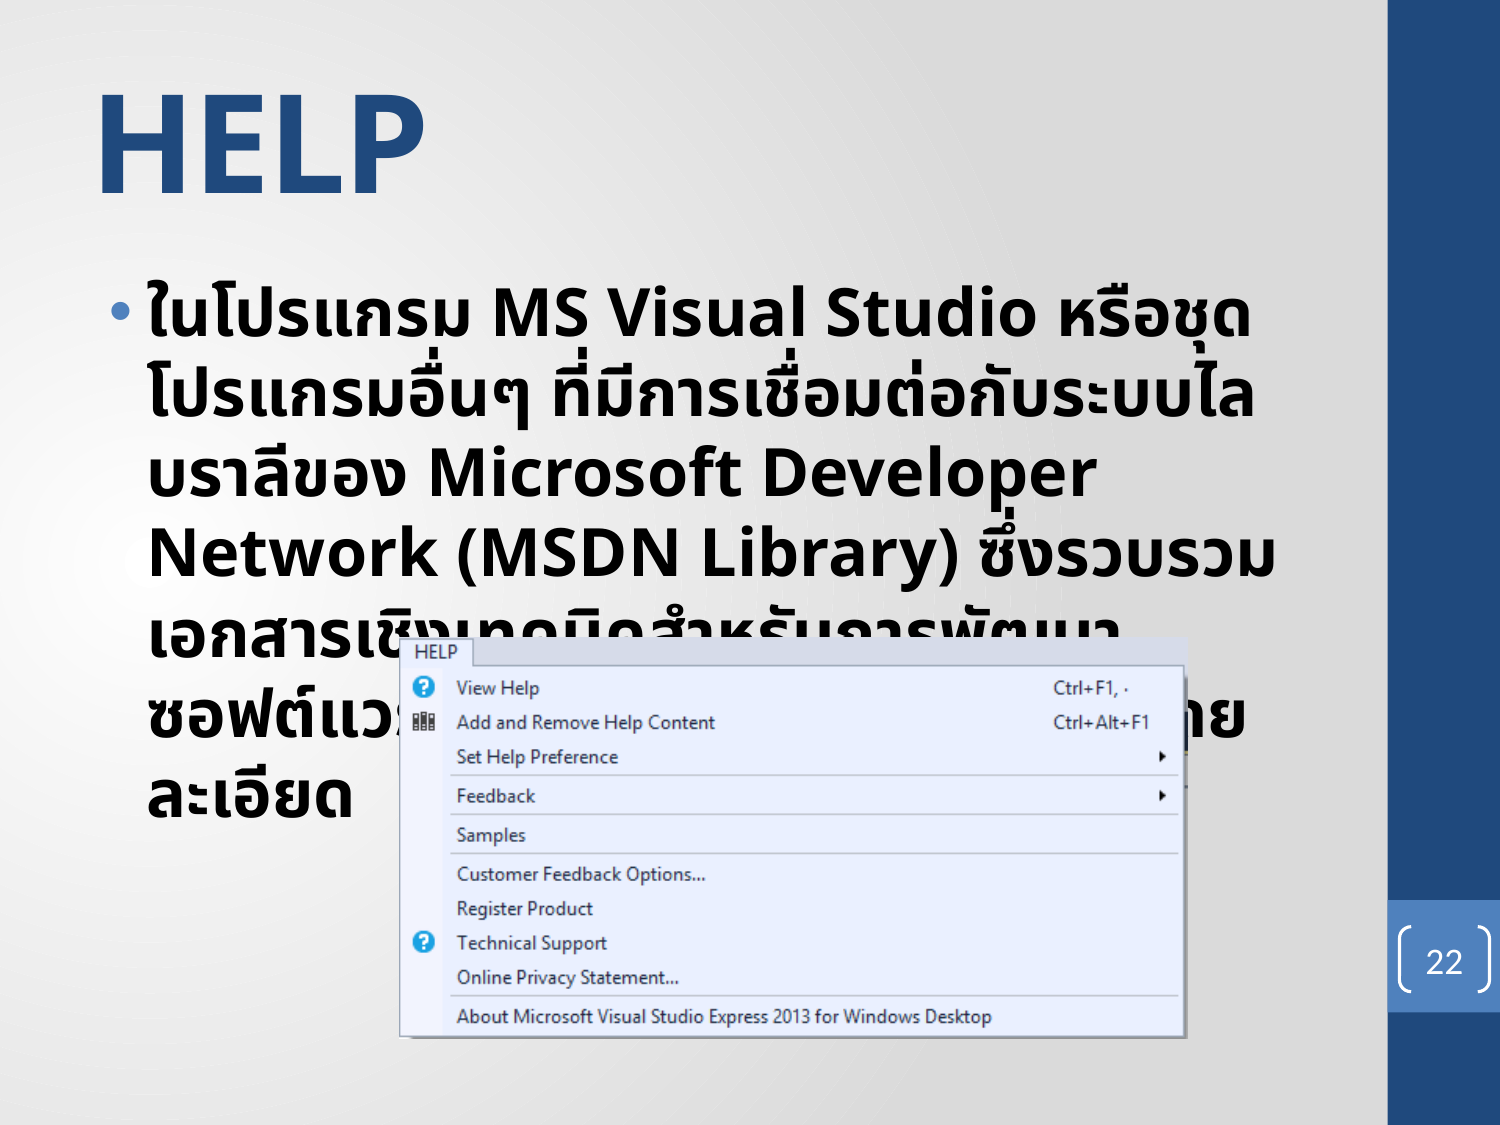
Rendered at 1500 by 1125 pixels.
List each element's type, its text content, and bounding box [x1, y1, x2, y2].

slide_number 22 [1397, 925, 1492, 994]
title HELP [75, 45, 1325, 233]
picture [399, 636, 1188, 1040]
list ในโปรแกรม MS Visual Studio หรือชุดโปรแกรมอื่นๆ ที่มีการเชื่อมต่อกับระบบไลบราลีของ Microsoft Developer Network (MSDN Library) ซึ่งรวบรวมเอกสารเชิงเทคนิคสำหรับการพัฒนาซอฟต์แวร์ บนไมโครซอฟต์วินโดวส์ไว้โดยละเอียด [75, 262, 1325, 1050]
